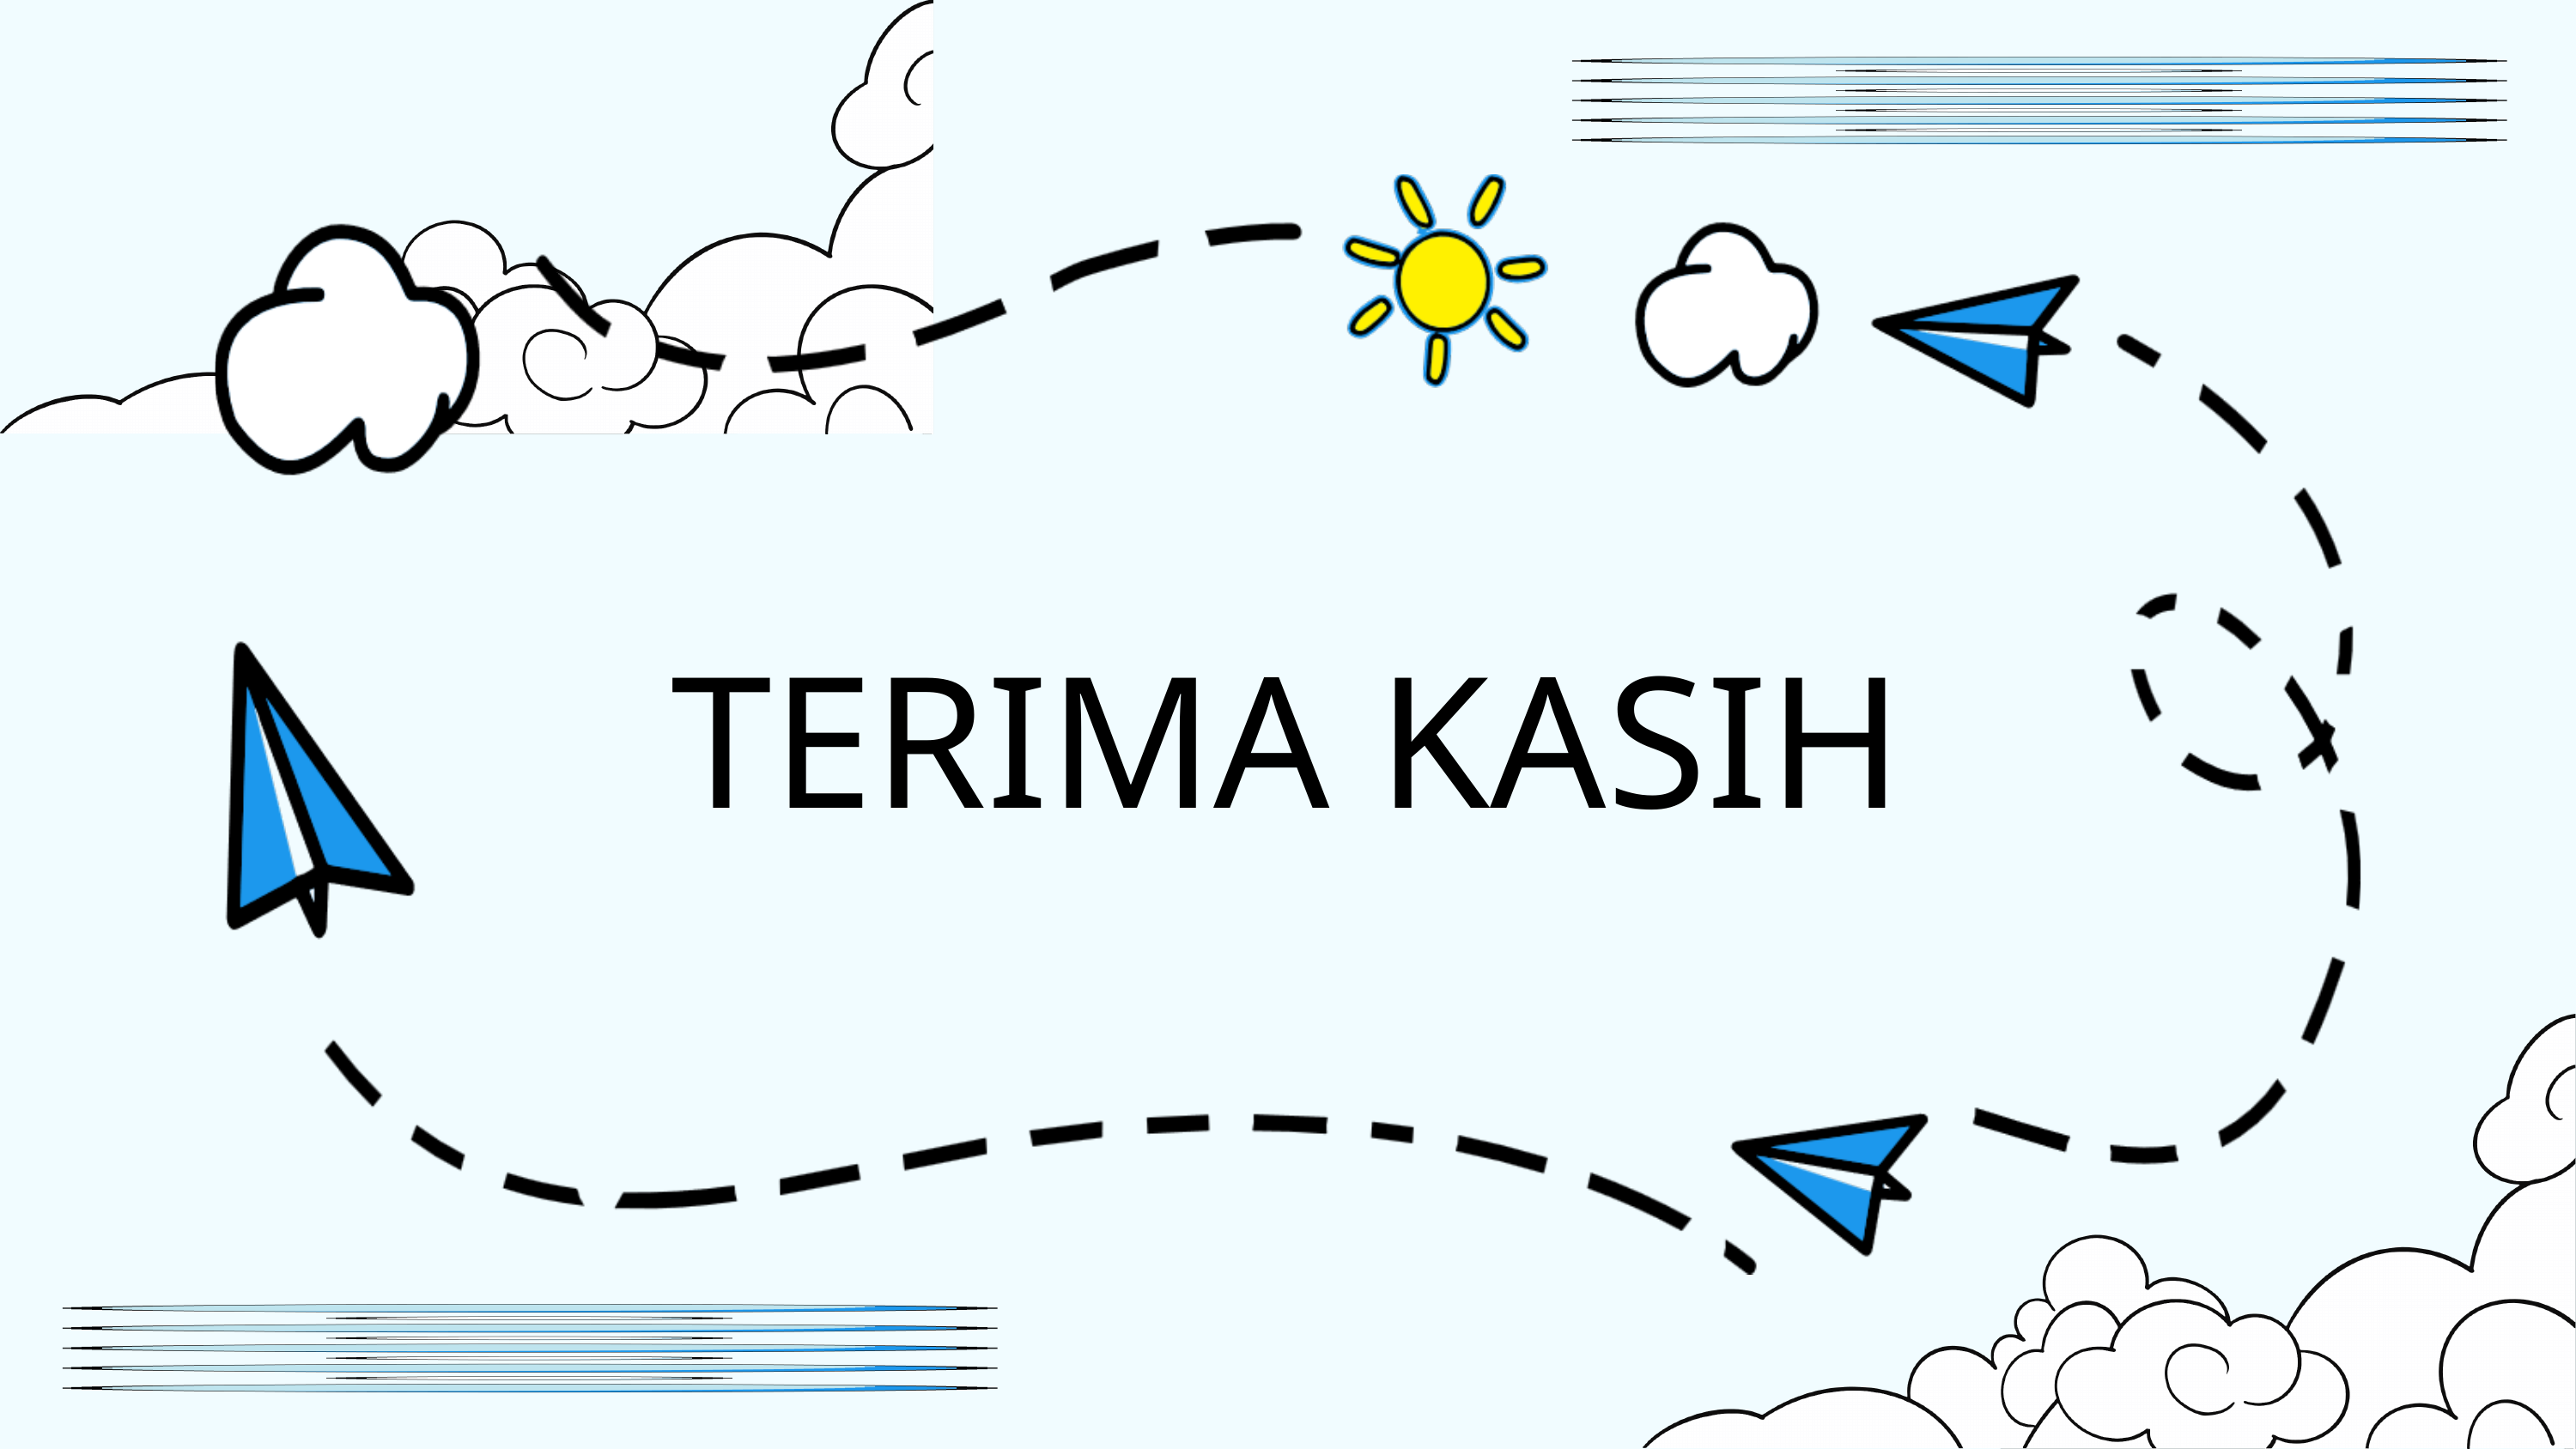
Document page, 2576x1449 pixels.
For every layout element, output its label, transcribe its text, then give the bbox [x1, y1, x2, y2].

text_box [1642, 1014, 2576, 1449]
text_box TERIMA KASIH [442, 662, 2134, 845]
text_box [0, 0, 934, 434]
text_box [215, 174, 2361, 1275]
text_box [62, 1303, 998, 1393]
text_box [1571, 56, 2507, 145]
